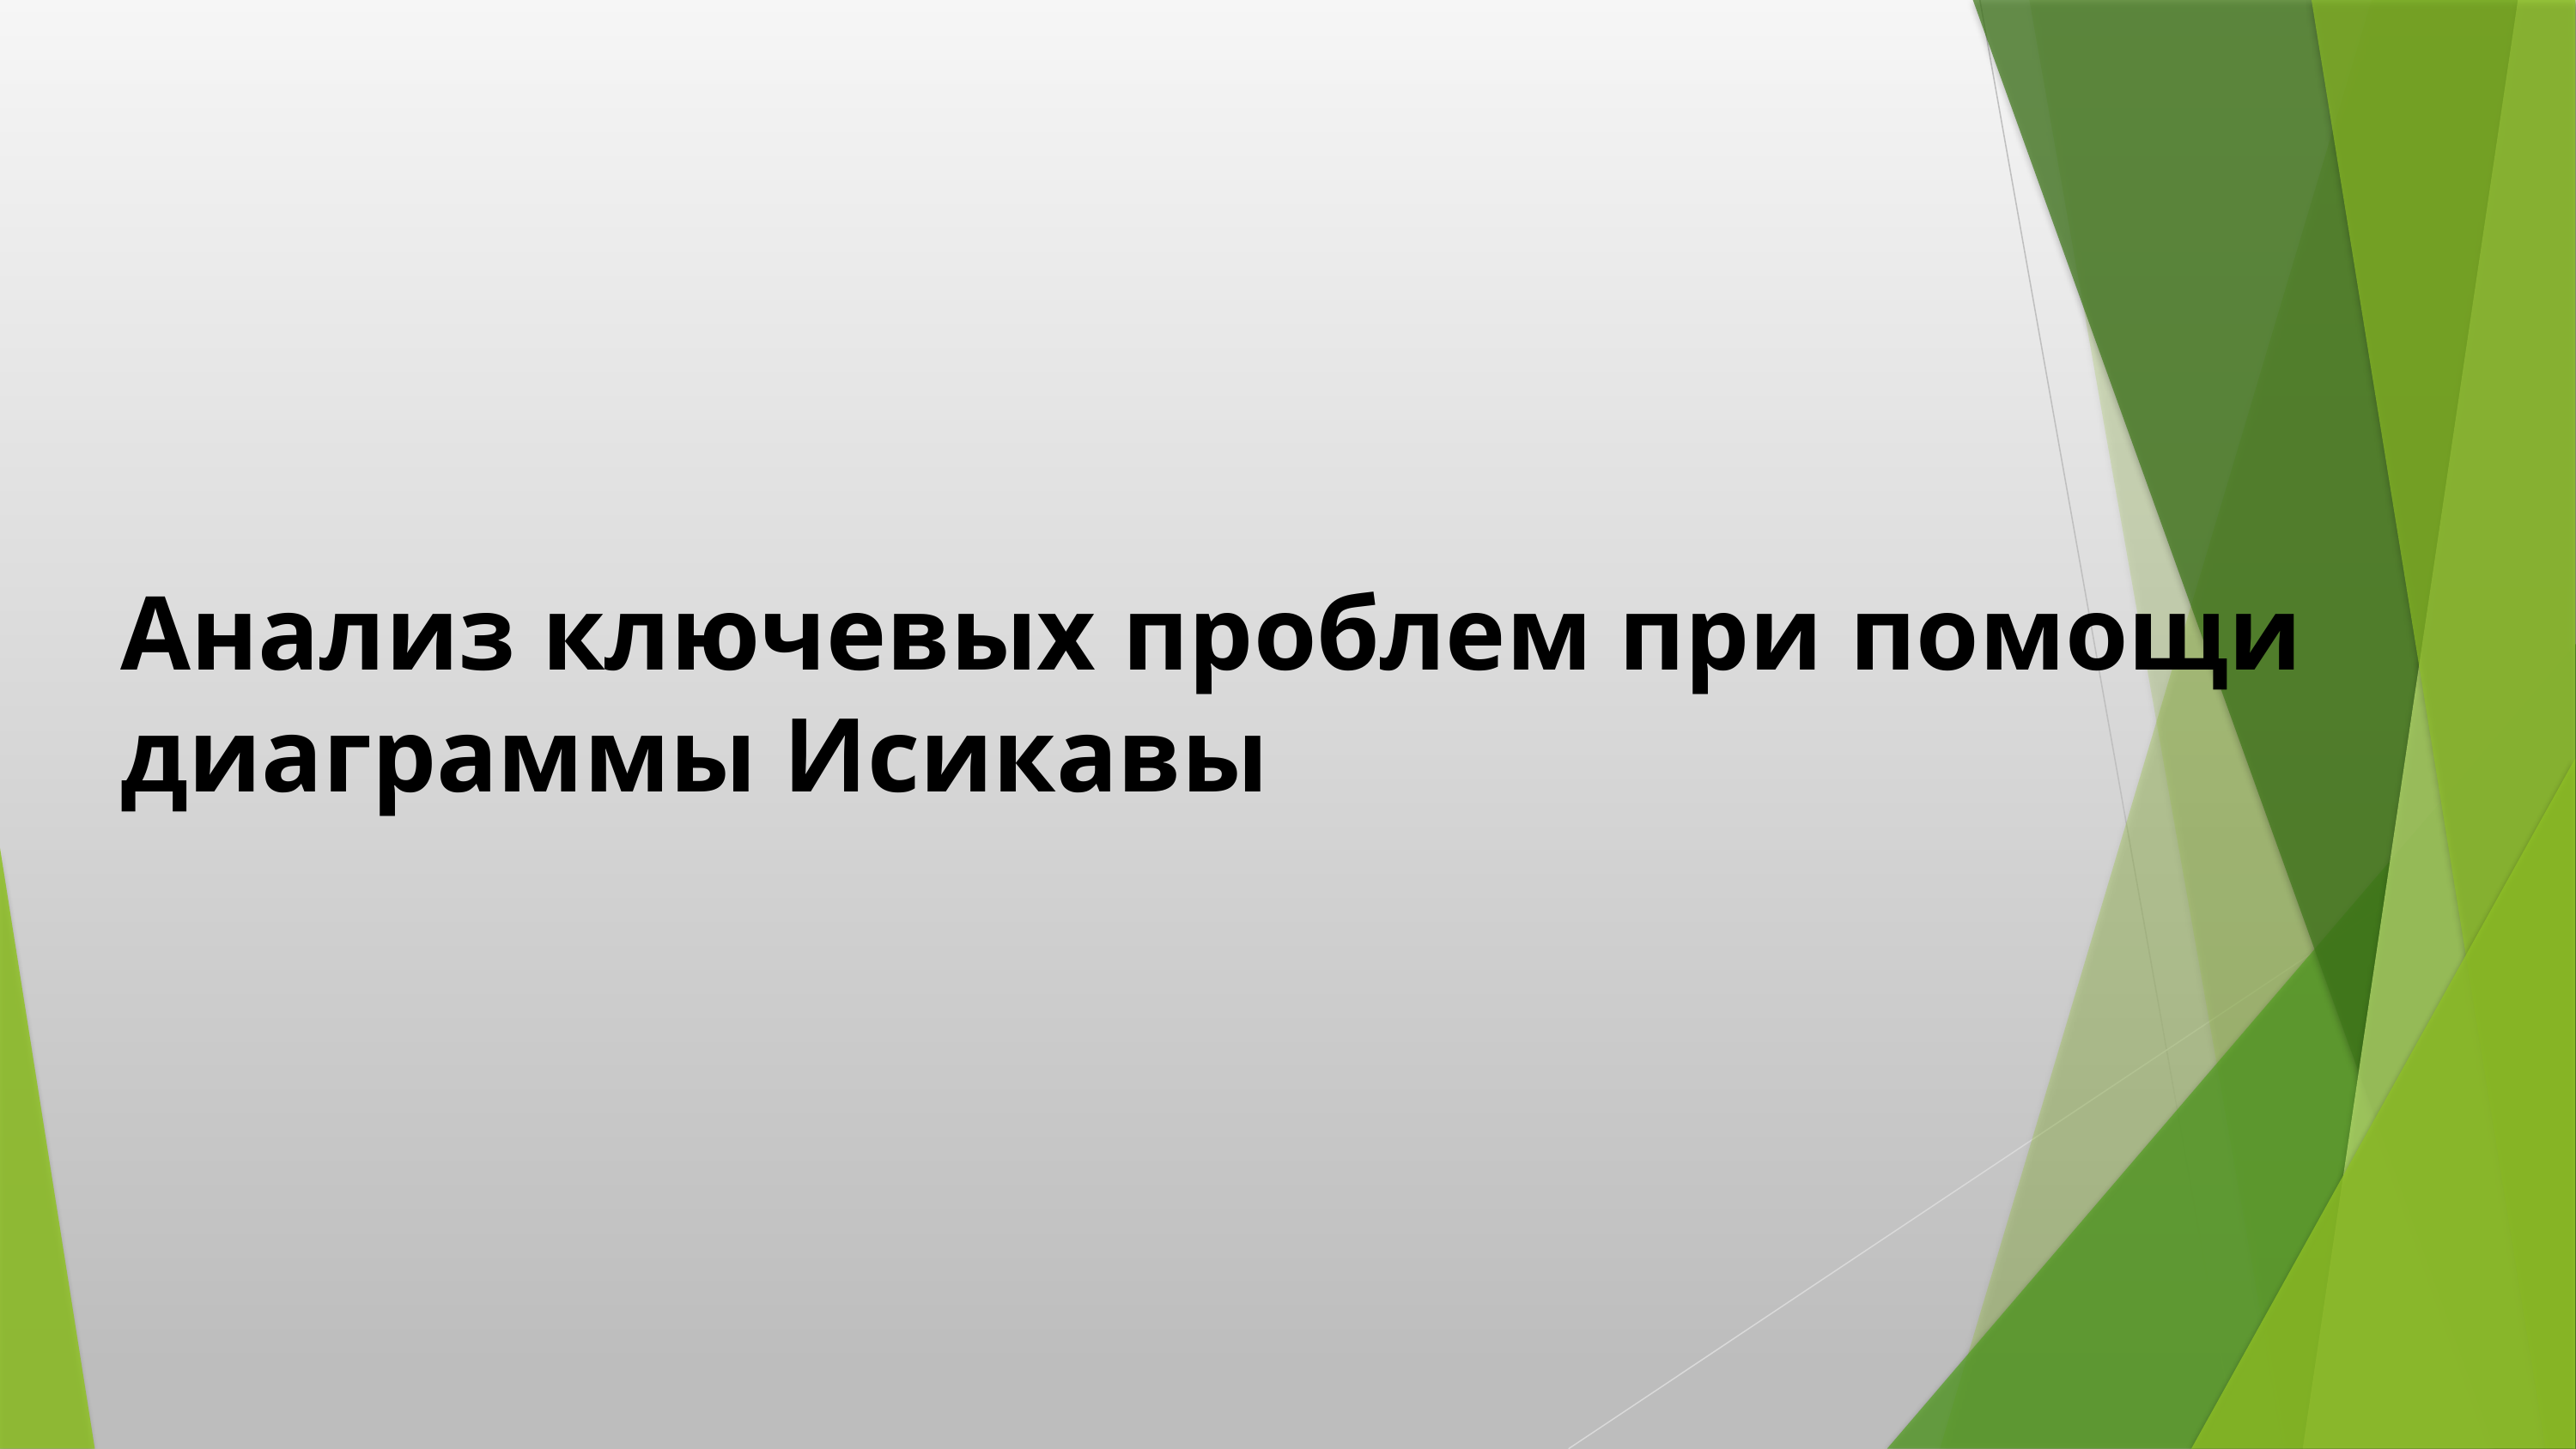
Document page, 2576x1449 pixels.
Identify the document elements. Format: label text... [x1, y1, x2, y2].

text_box Анализ ключевых проблем при помощи диаграммы Исикавы [108, 561, 2441, 818]
